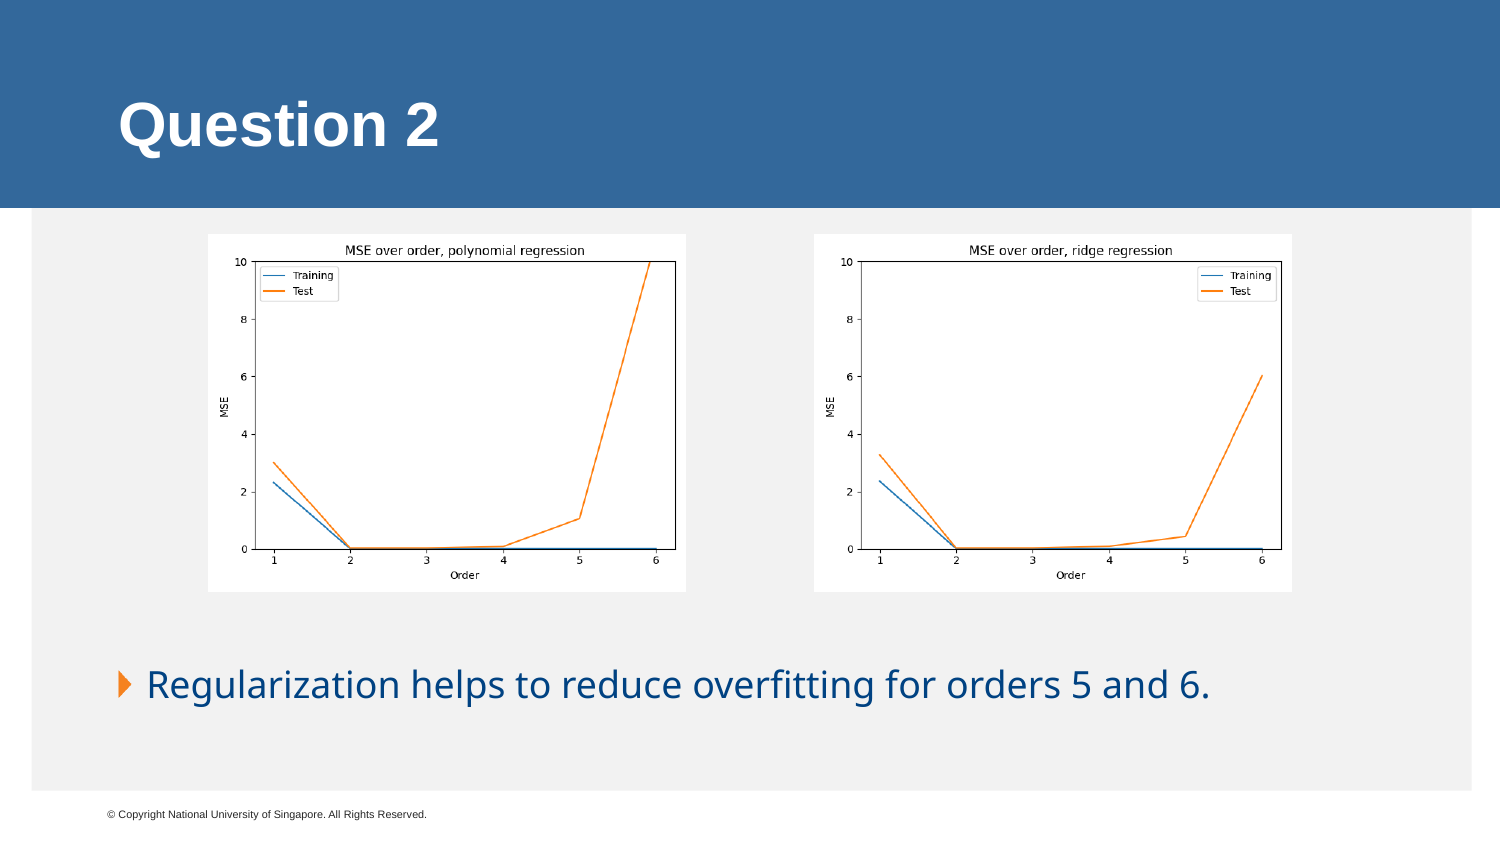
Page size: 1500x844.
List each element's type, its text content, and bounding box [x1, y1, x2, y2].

picture [814, 234, 1292, 592]
picture [118, 670, 132, 698]
picture [208, 234, 686, 592]
list Regularization helps to reduce overfitting for orders 5 and 6. [103, 658, 1397, 763]
title Question 2 [103, 44, 1397, 208]
